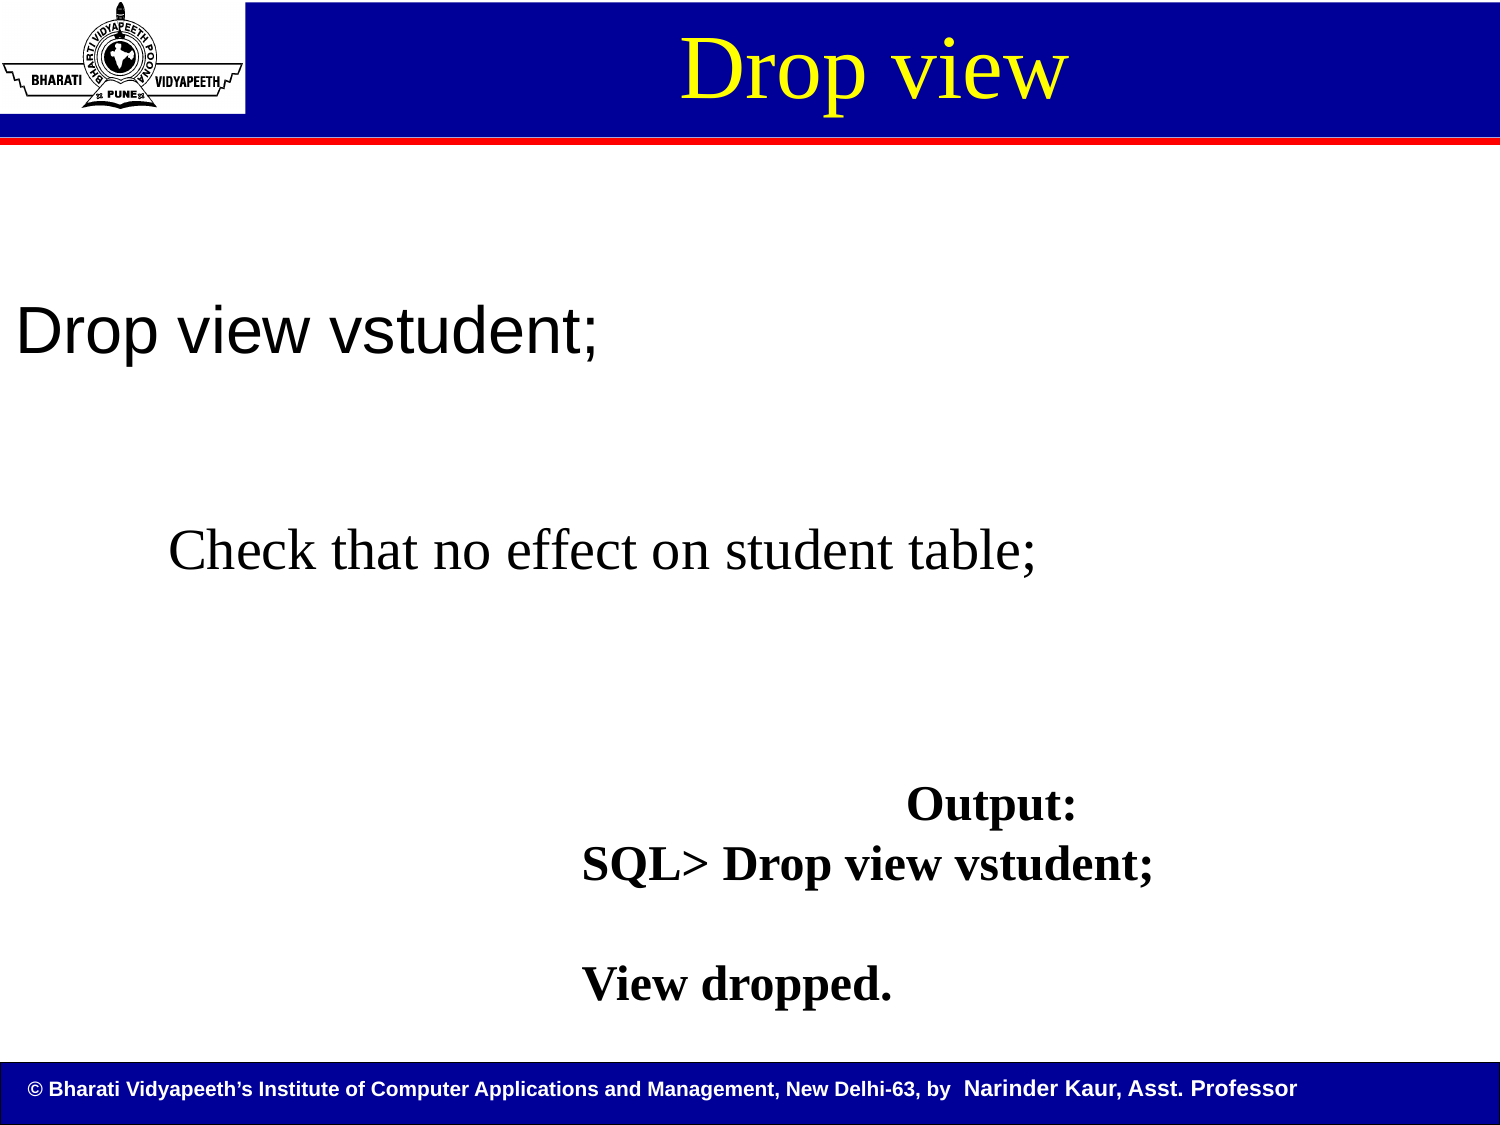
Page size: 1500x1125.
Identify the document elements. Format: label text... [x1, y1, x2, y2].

text_box Check that no effect on student table; [153, 503, 1217, 589]
picture [2, 2, 243, 109]
list Drop view vstudent; [0, 278, 1365, 480]
text_box Output: SQL> Drop view vstudent; View dropped. [566, 763, 1418, 1018]
title Drop view [249, 0, 1500, 150]
